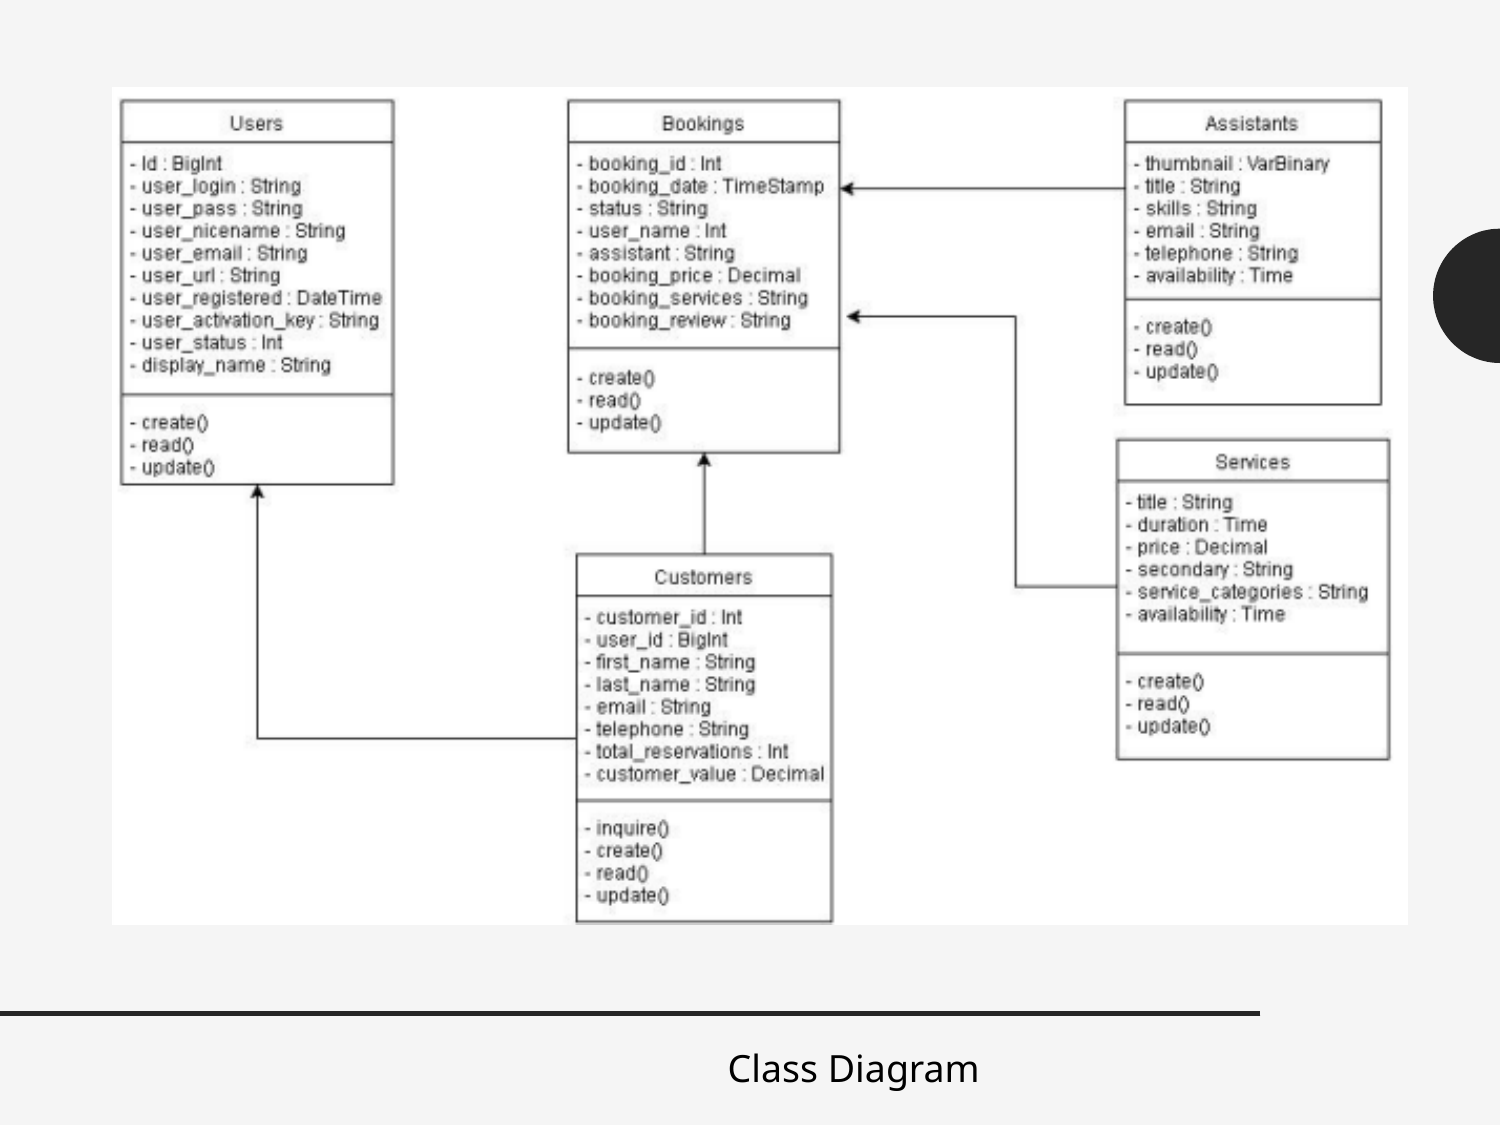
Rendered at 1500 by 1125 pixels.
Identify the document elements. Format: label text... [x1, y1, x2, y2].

title [62, 362, 1450, 950]
picture [112, 87, 1408, 925]
text_box Class Diagram [524, 1037, 1183, 1098]
